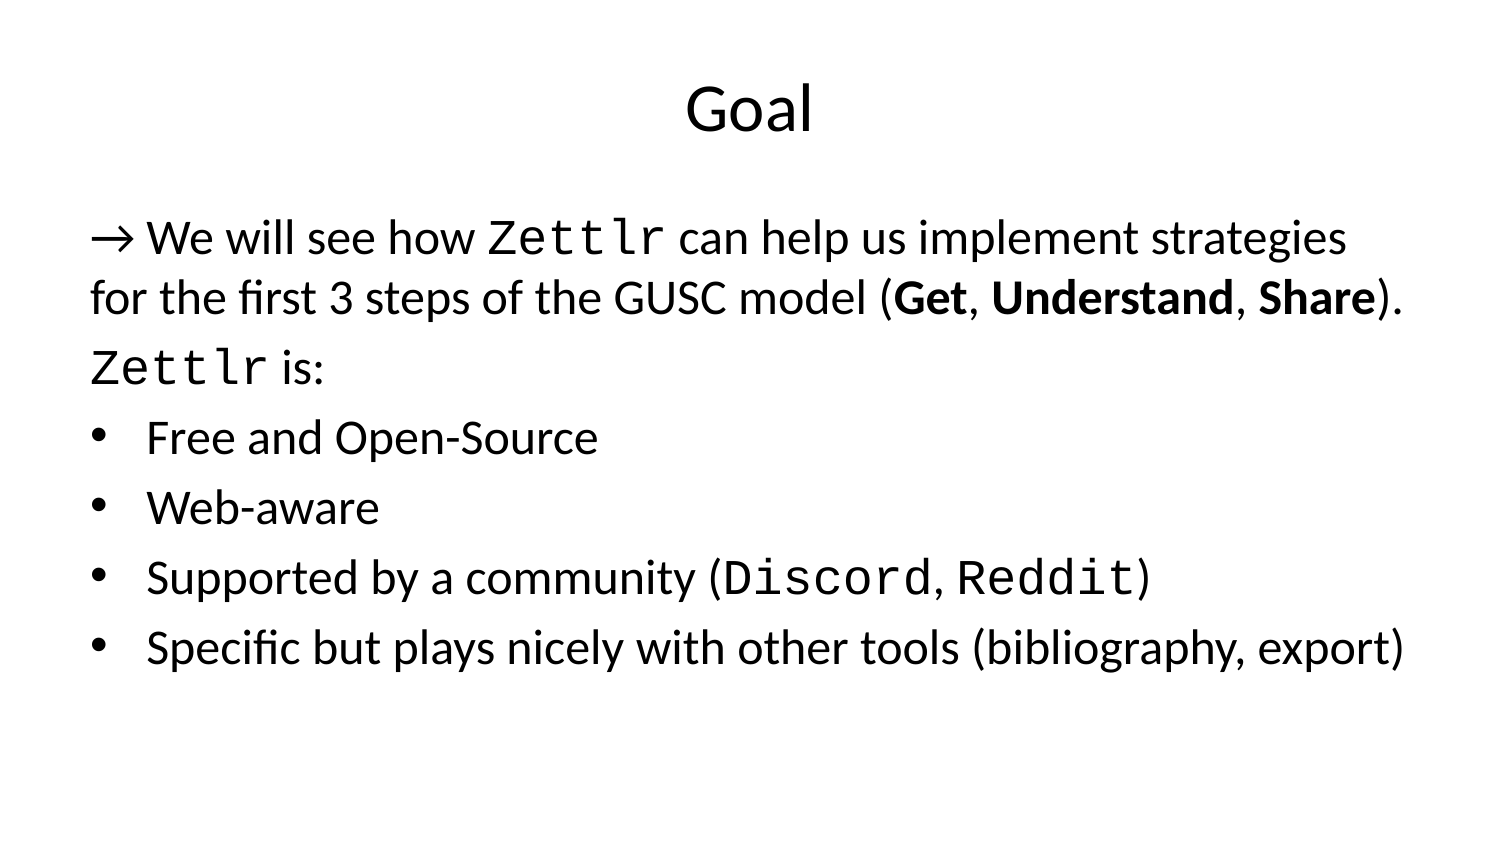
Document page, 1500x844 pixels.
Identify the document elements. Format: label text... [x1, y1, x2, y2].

title Goal [75, 33, 1425, 175]
list → We will see how Zettlr can help us implement strategies for the first 3 steps of the GUSC model (Get, Understand, Share). Zettlr is: Free and Open-Source Web-aware Supported by a community (Discord, Reddit) Specific but plays nicely with other tools (bibliography, export) [75, 196, 1425, 754]
